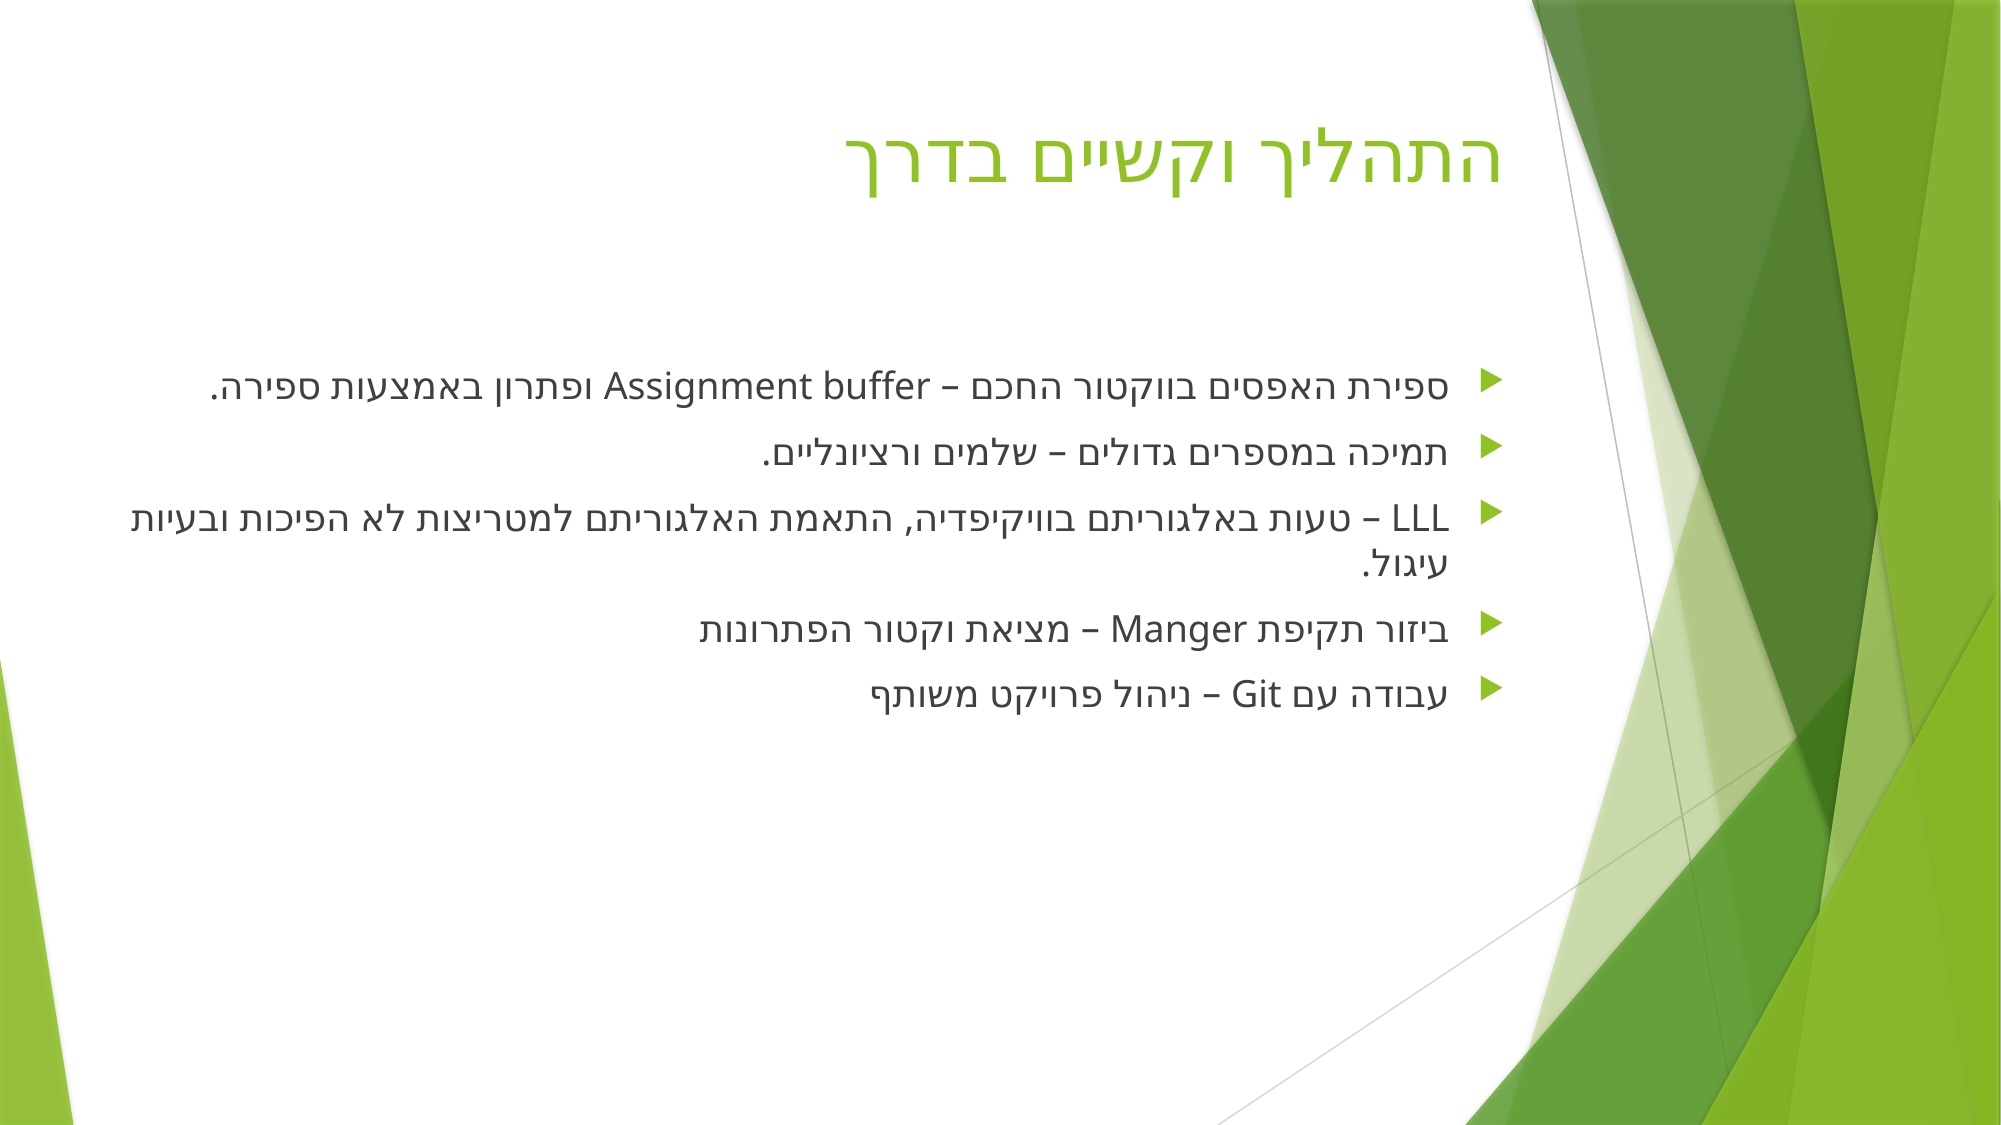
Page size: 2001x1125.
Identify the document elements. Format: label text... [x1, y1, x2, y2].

title התהליך וקשיים בדרך [111, 99, 1522, 317]
list ספירת האפסים בווקטור החכם – Assignment buffer ופתרון באמצעות ספירה. תמיכה במספרים גדולים – שלמים ורציונליים. LLL – טעות באלגוריתם בוויקיפדיה, התאמת האלגוריתם למטריצות לא הפיכות ובעיות עיגול. ביזור תקיפת Manger – מציאת וקטור הפתרונות עבודה עם Git – ניהול פרויקט משותף [111, 354, 1522, 992]
